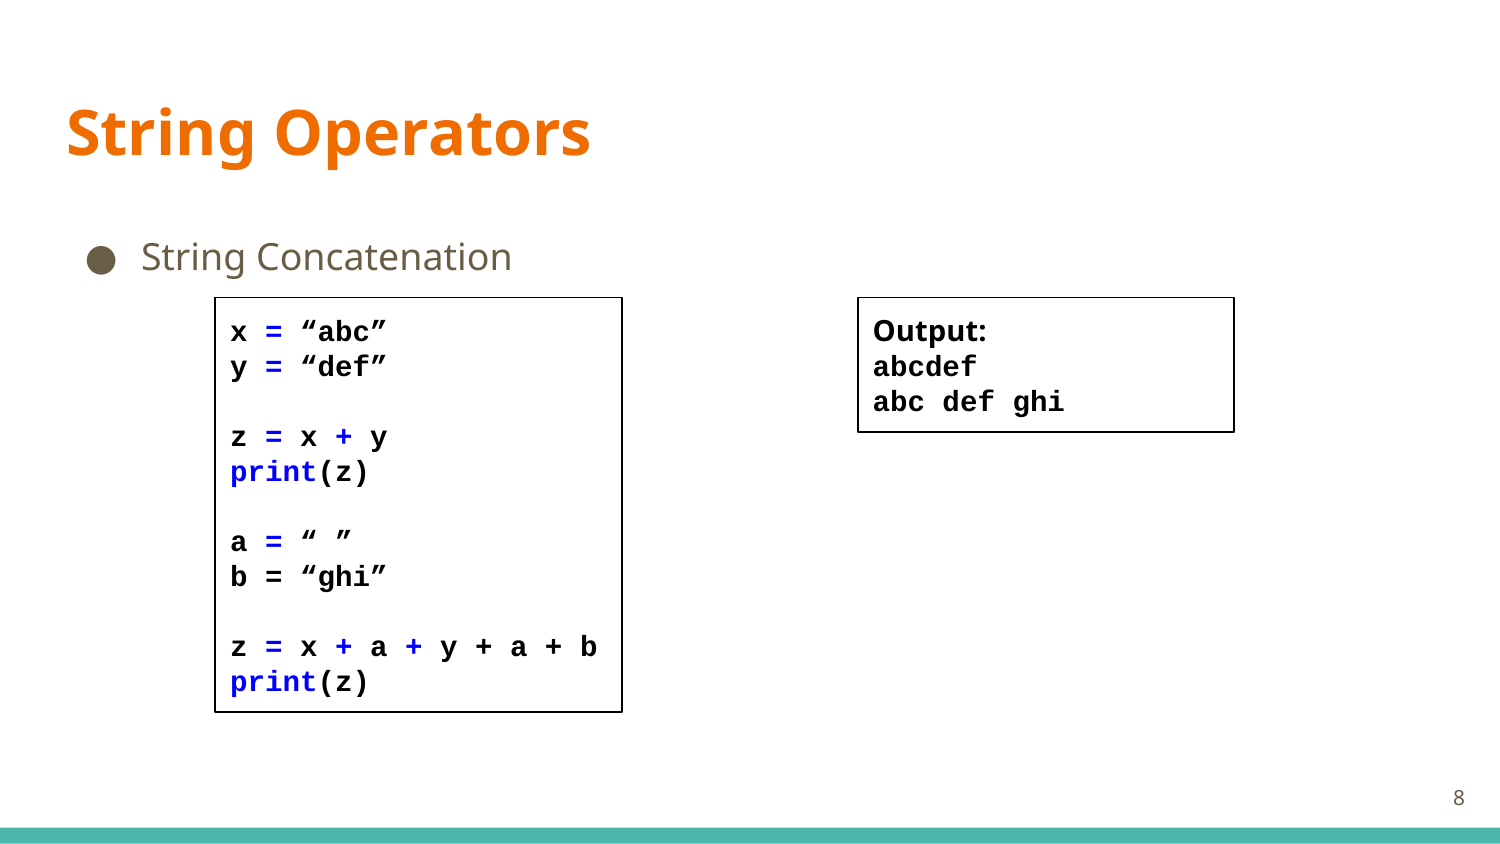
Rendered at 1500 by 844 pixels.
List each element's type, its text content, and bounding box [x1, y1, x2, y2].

list String Concatenation [51, 207, 1449, 750]
title String Operators [51, 72, 1449, 189]
slide_number ‹#› [1389, 764, 1480, 830]
text_box Output: abcdef abc def ghi [857, 297, 1235, 433]
text_box x = “abc” y = “def” z = x + y print(z) a = “ ” b = “ghi” z = x + a + y + a + b print(z) [215, 297, 622, 712]
